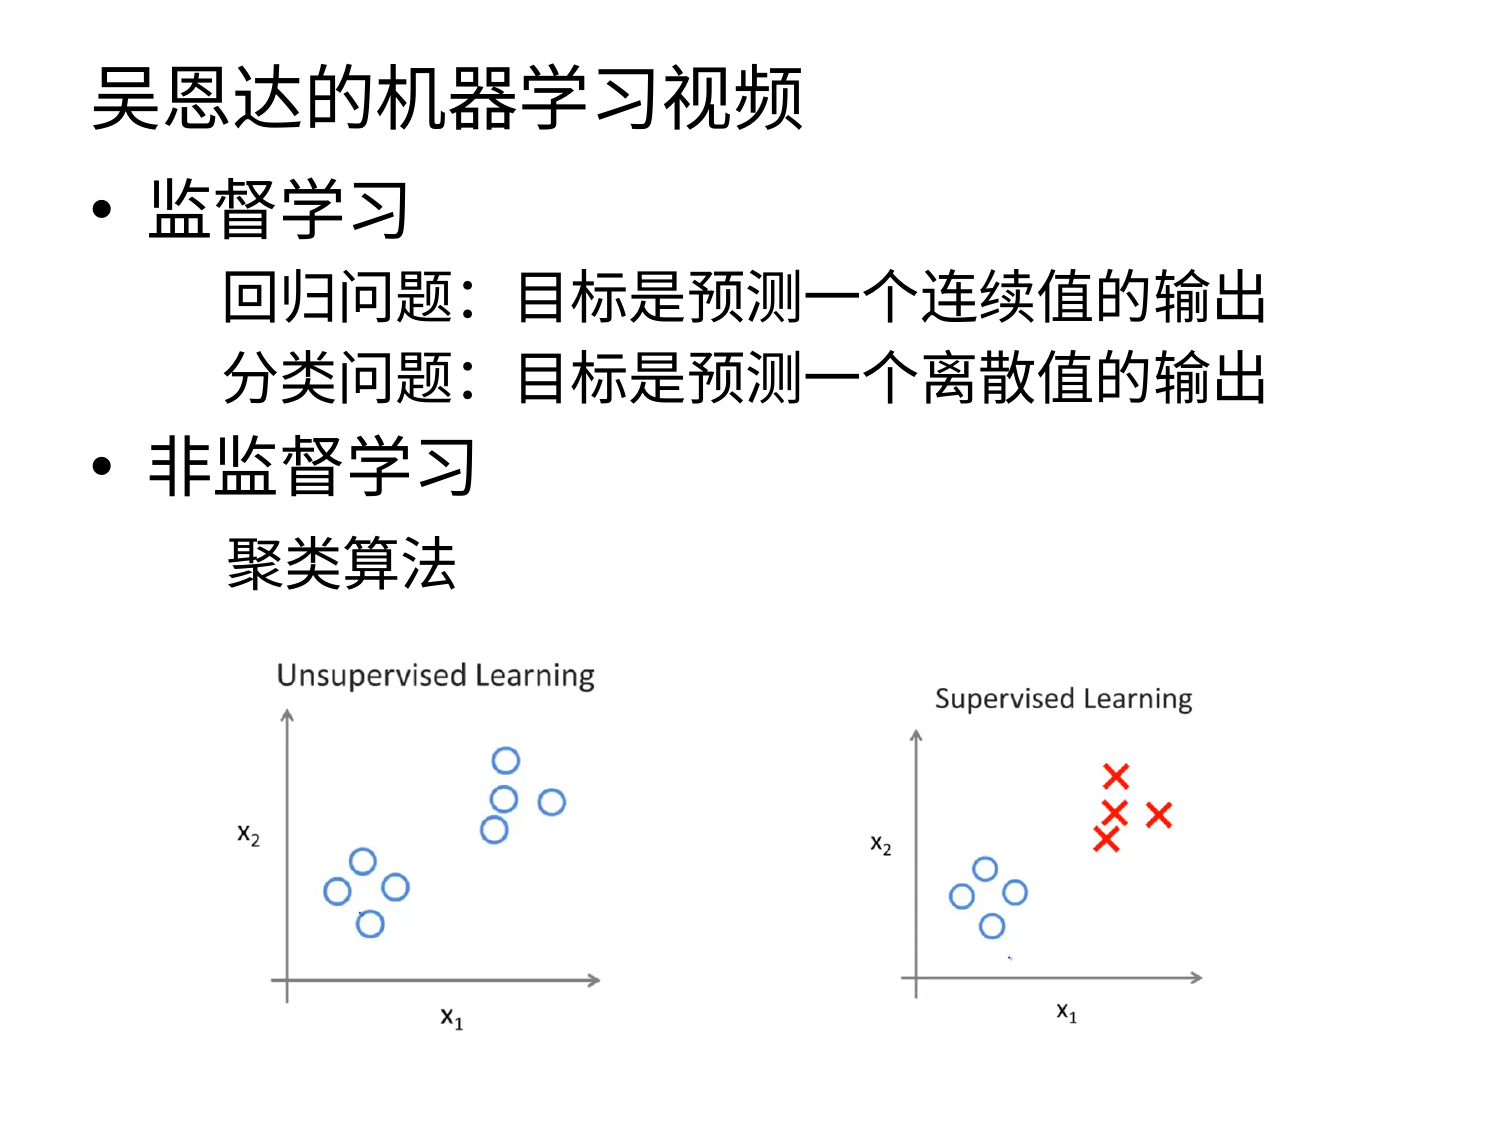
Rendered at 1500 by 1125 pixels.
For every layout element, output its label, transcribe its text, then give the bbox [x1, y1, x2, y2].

title 吴恩达的机器学习视频 [75, 45, 1425, 160]
picture [206, 647, 727, 1039]
list 监督学习 回归问题：目标是预测一个连续值的输出 分类问题：目标是预测一个离散值的输出 非监督学习 聚类算法 [75, 160, 1425, 1005]
picture [808, 655, 1323, 1039]
